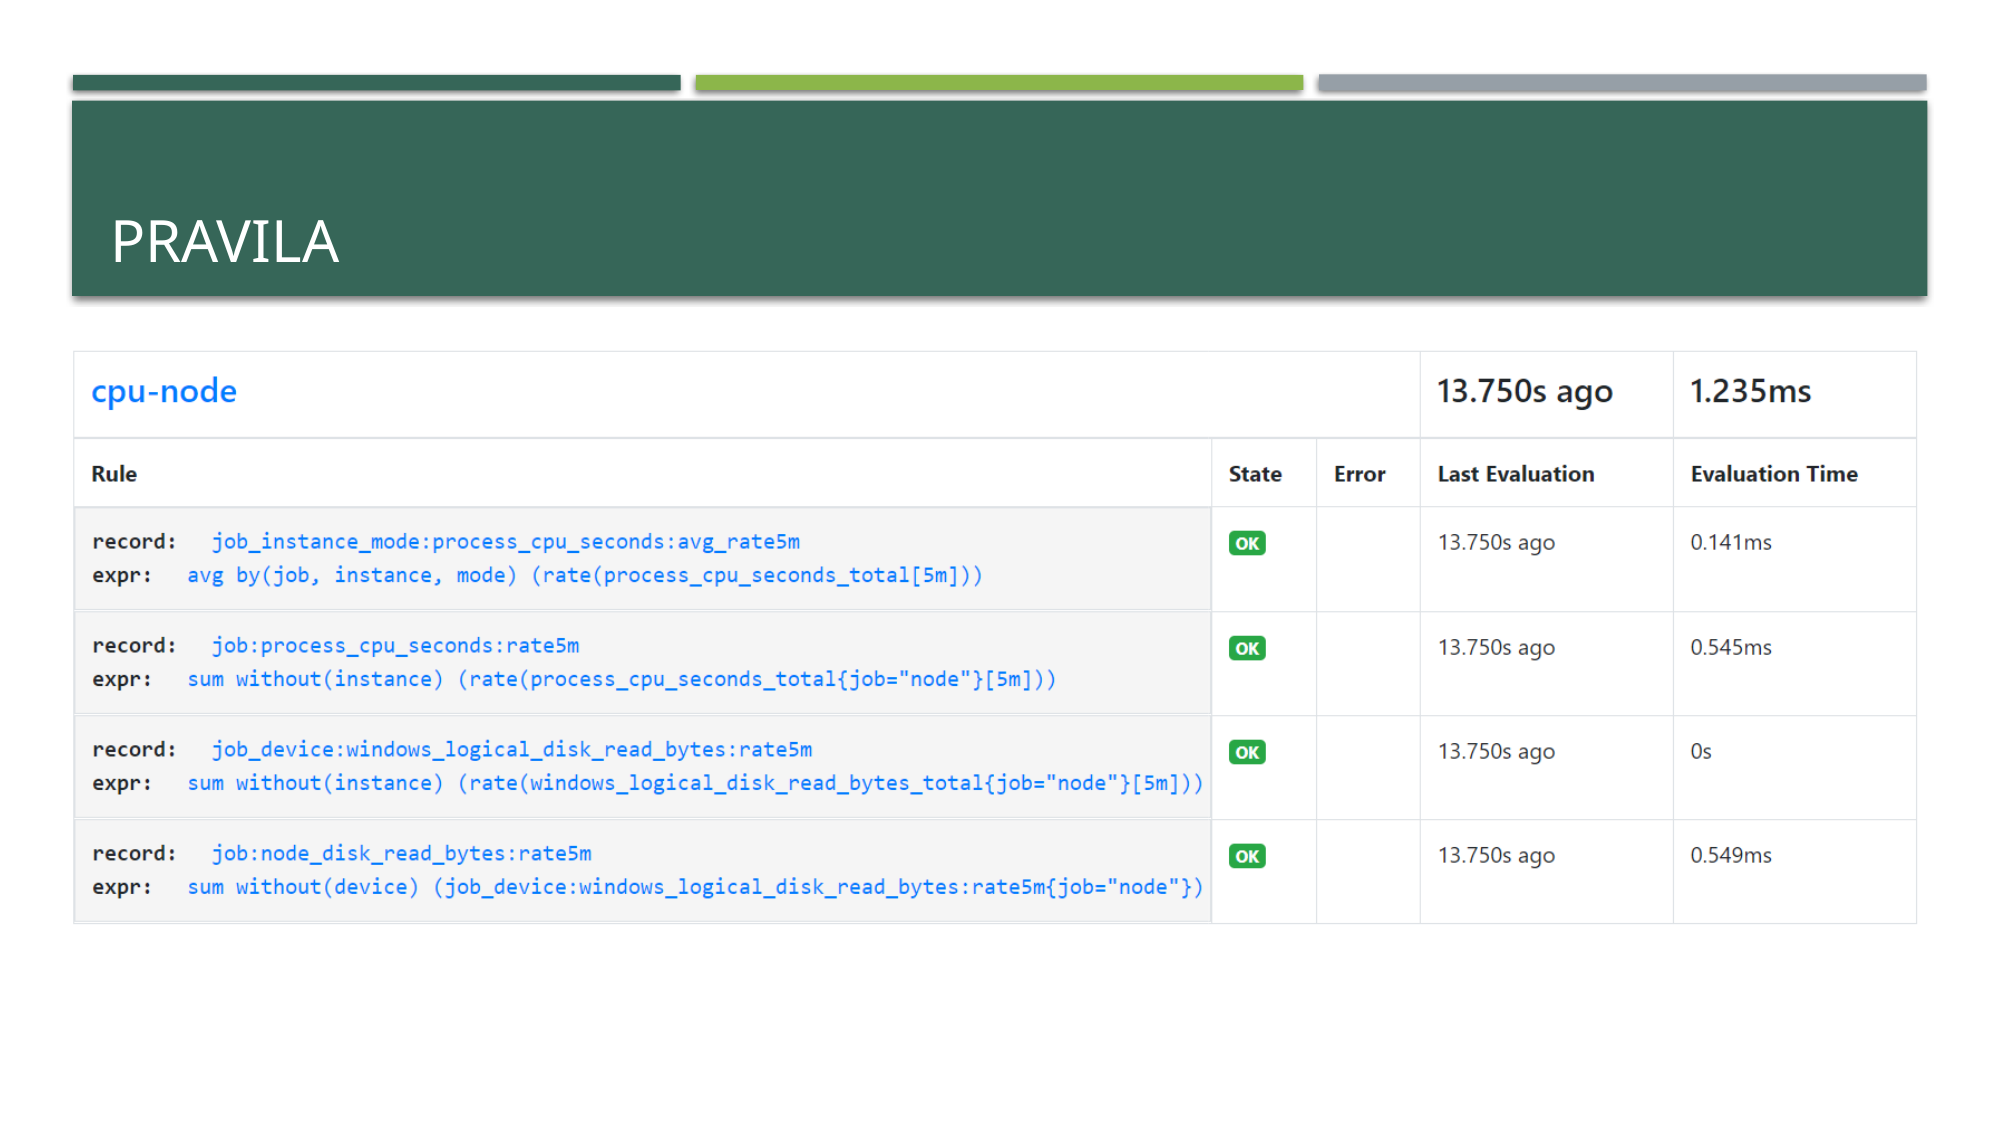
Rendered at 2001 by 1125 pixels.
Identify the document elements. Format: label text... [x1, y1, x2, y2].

picture [60, 343, 1925, 932]
title pravila [95, 115, 1905, 282]
